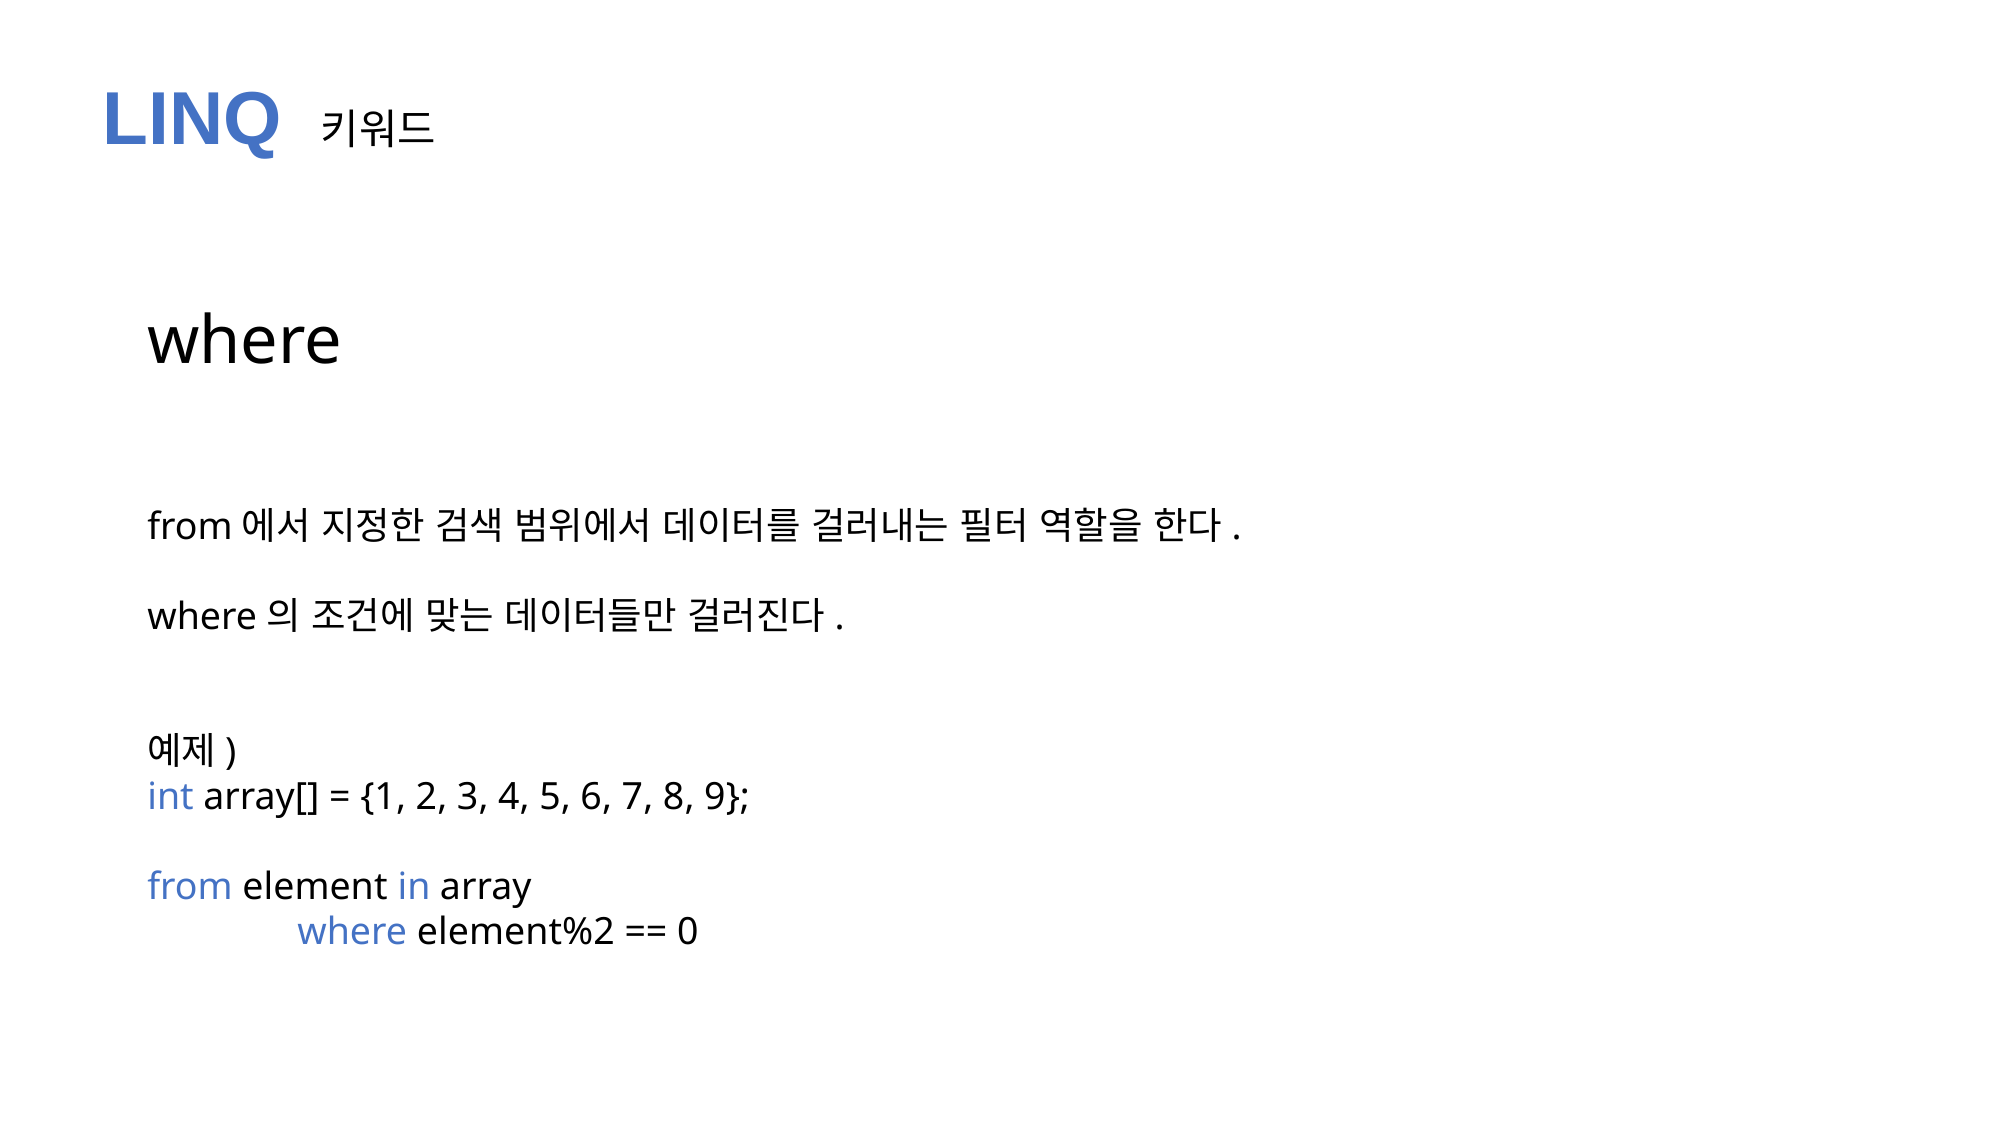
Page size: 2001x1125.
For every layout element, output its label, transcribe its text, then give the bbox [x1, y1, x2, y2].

text_box where from에서 지정한 검색 범위에서 데이터를 걸러내는 필터 역할을 한다. where의 조건에 맞는 데이터들만 걸러진다. 예제) int array[] = {1, 2, 3, 4, 5, 6, 7, 8, 9}; from element in array where element%2 == 0 [132, 289, 1257, 960]
text_box LINQ 키워드 [88, 62, 451, 168]
